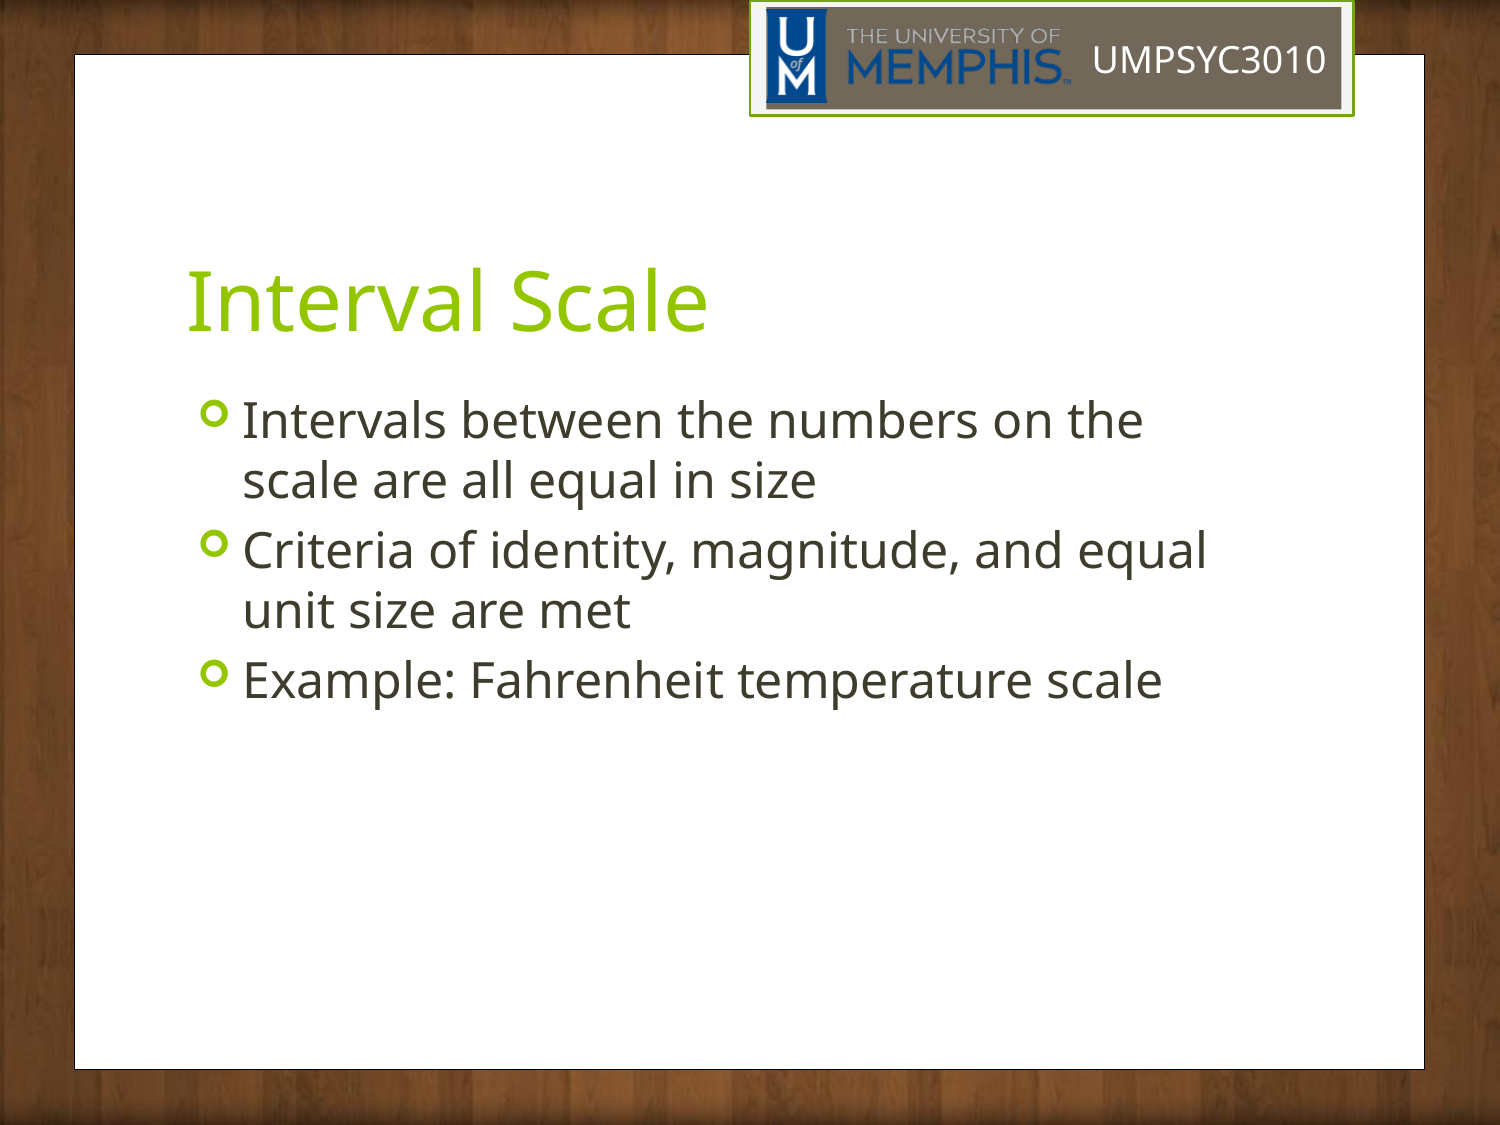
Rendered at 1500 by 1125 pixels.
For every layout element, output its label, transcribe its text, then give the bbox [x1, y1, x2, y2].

picture [0, 0, 1500, 1125]
list Intervals between the numbers on the scale are all equal in size Criteria of identity, magnitude, and equal unit size are met Example: Fahrenheit temperature scale [171, 381, 1283, 957]
title Interval Scale [171, 168, 1324, 357]
picture [766, 9, 1071, 103]
